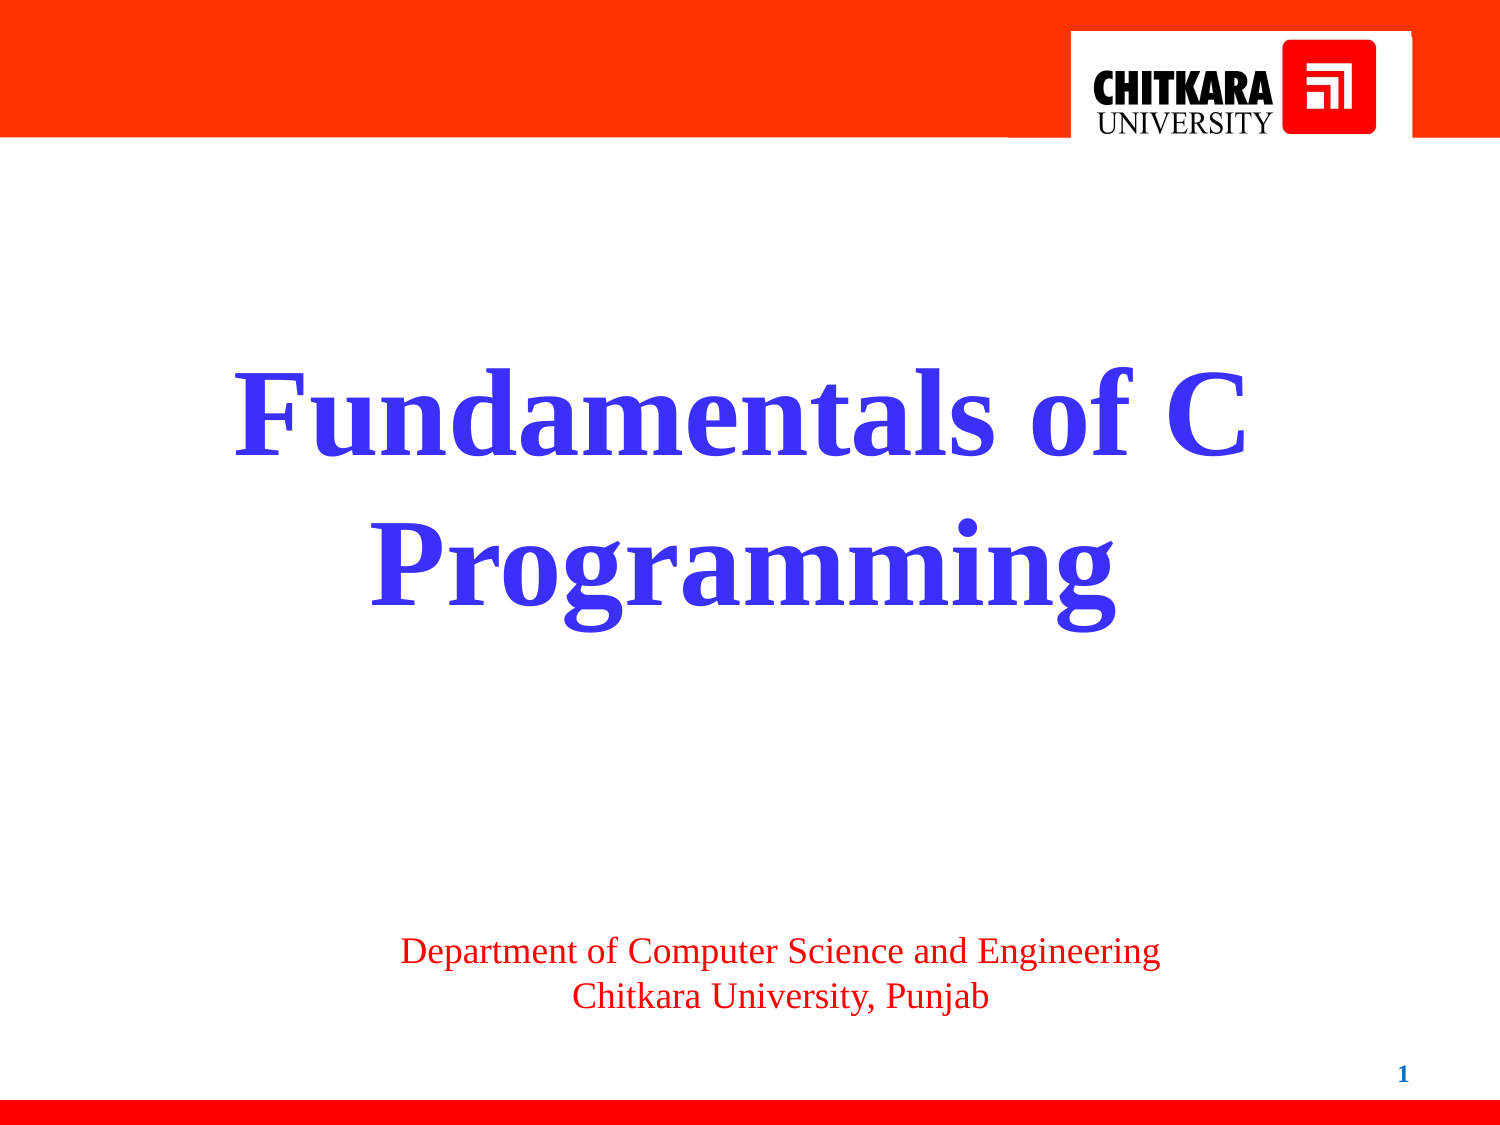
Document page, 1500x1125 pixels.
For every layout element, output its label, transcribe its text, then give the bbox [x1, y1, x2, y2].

picture [1074, 37, 1391, 138]
text_box Fundamentals of C Programming [24, 149, 1463, 813]
text_box Department of Computer Science and Engineering Chitkara University, Punjab [275, 918, 1288, 1024]
slide_number 1 [1074, 1042, 1425, 1103]
